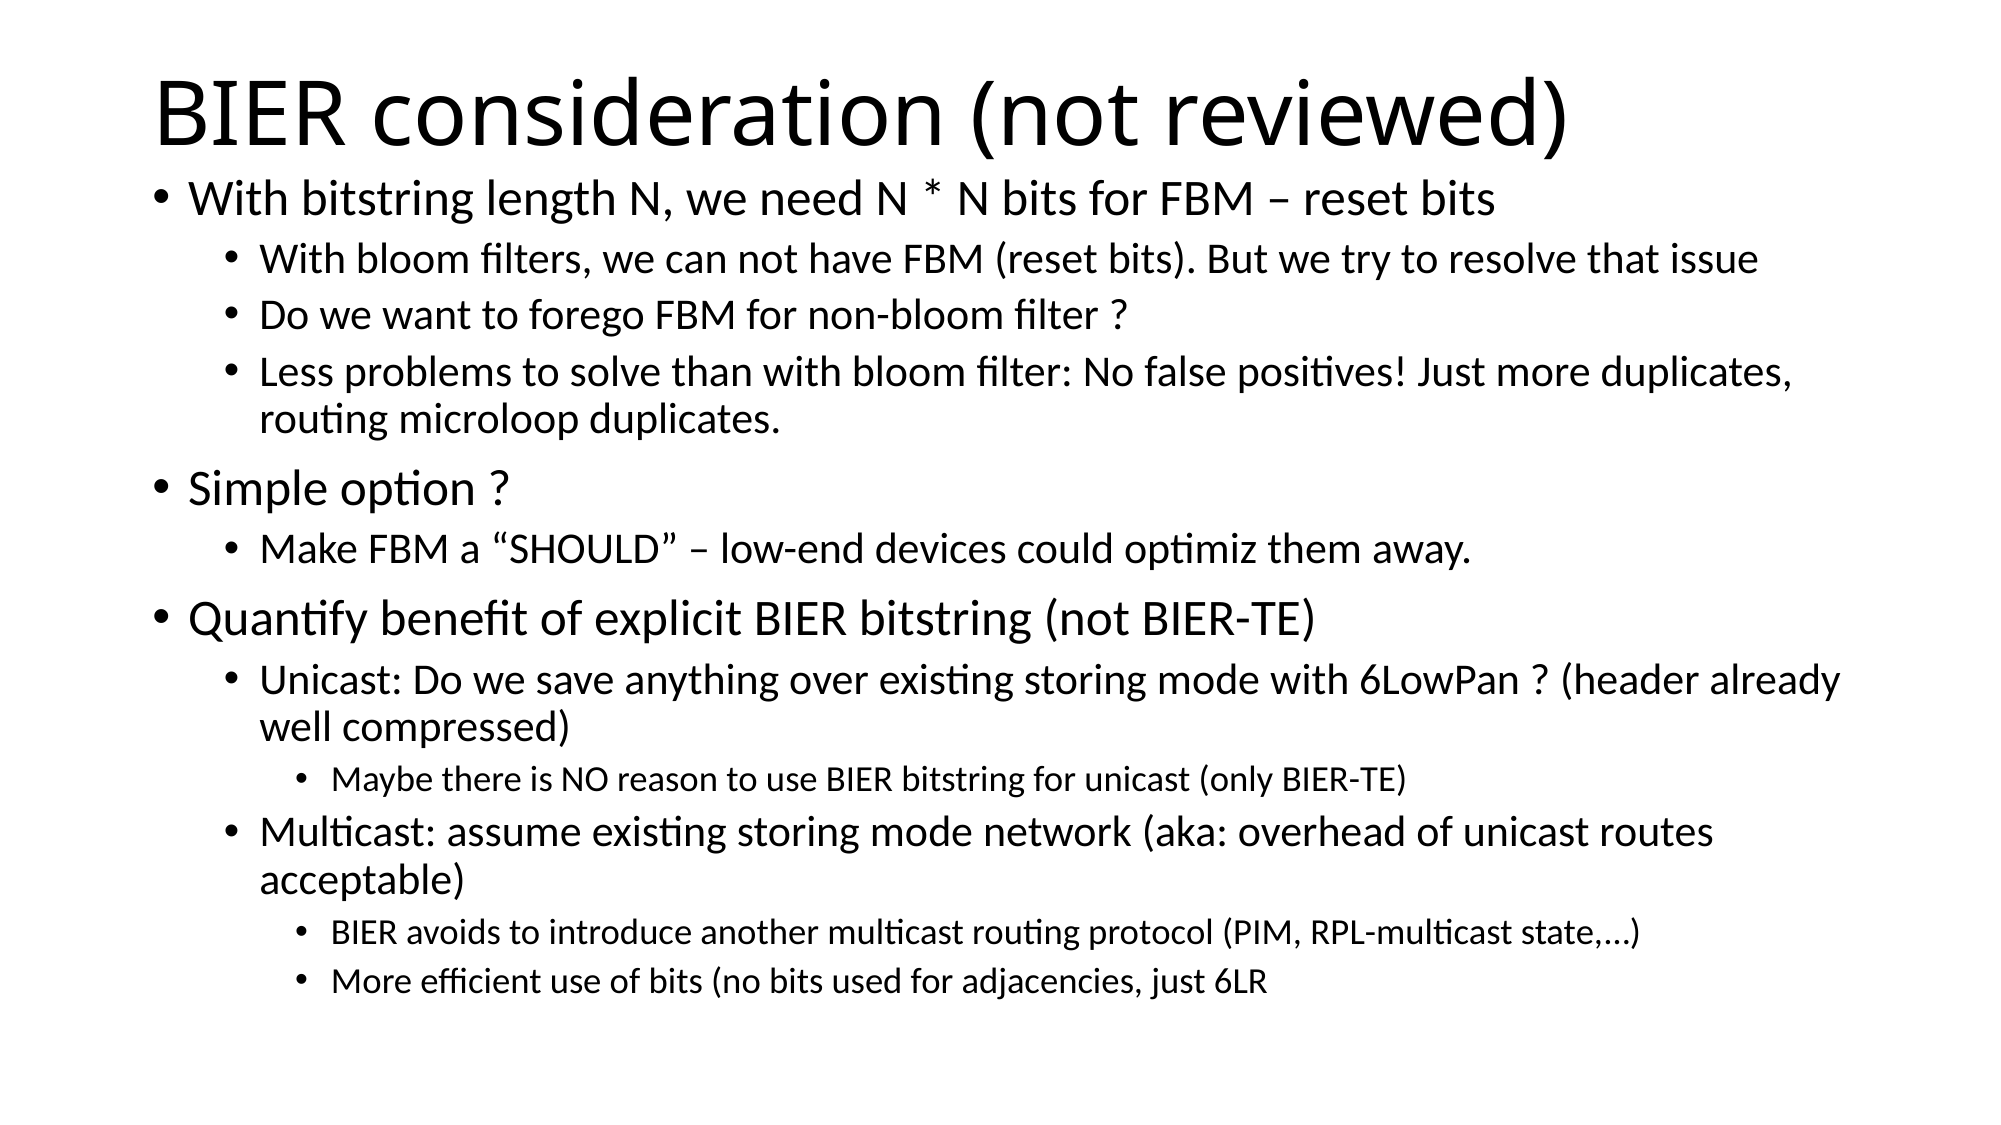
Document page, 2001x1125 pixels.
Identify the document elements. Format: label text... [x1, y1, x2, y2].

title BIER consideration (not reviewed) [137, 59, 1863, 163]
list With bitstring length N, we need N * N bits for FBM – reset bits With bloom filters, we can not have FBM (reset bits). But we try to resolve that issue Do we want to forego FBM for non-bloom filter ? Less problems to solve than with bloom filter: No false positives! Just more duplicates, routing microloop duplicates. Simple option ? Make FBM a “SHOULD” – low-end devices could optimiz them away. Quantify benefit of explicit BIER bitstring (not BIER-TE) Unicast: Do we save anything over existing storing mode with 6LowPan ? (header already well compressed) Maybe there is NO reason to use BIER bitstring for unicast (only BIER-TE) Multicast: assume existing storing mode network (aka: overhead of unicast routes acceptable) BIER avoids to introduce another multicast routing protocol (PIM, RPL-multicast state,…) More efficient use of bits (no bits used for adjacencies, just 6LR [137, 163, 1863, 1014]
